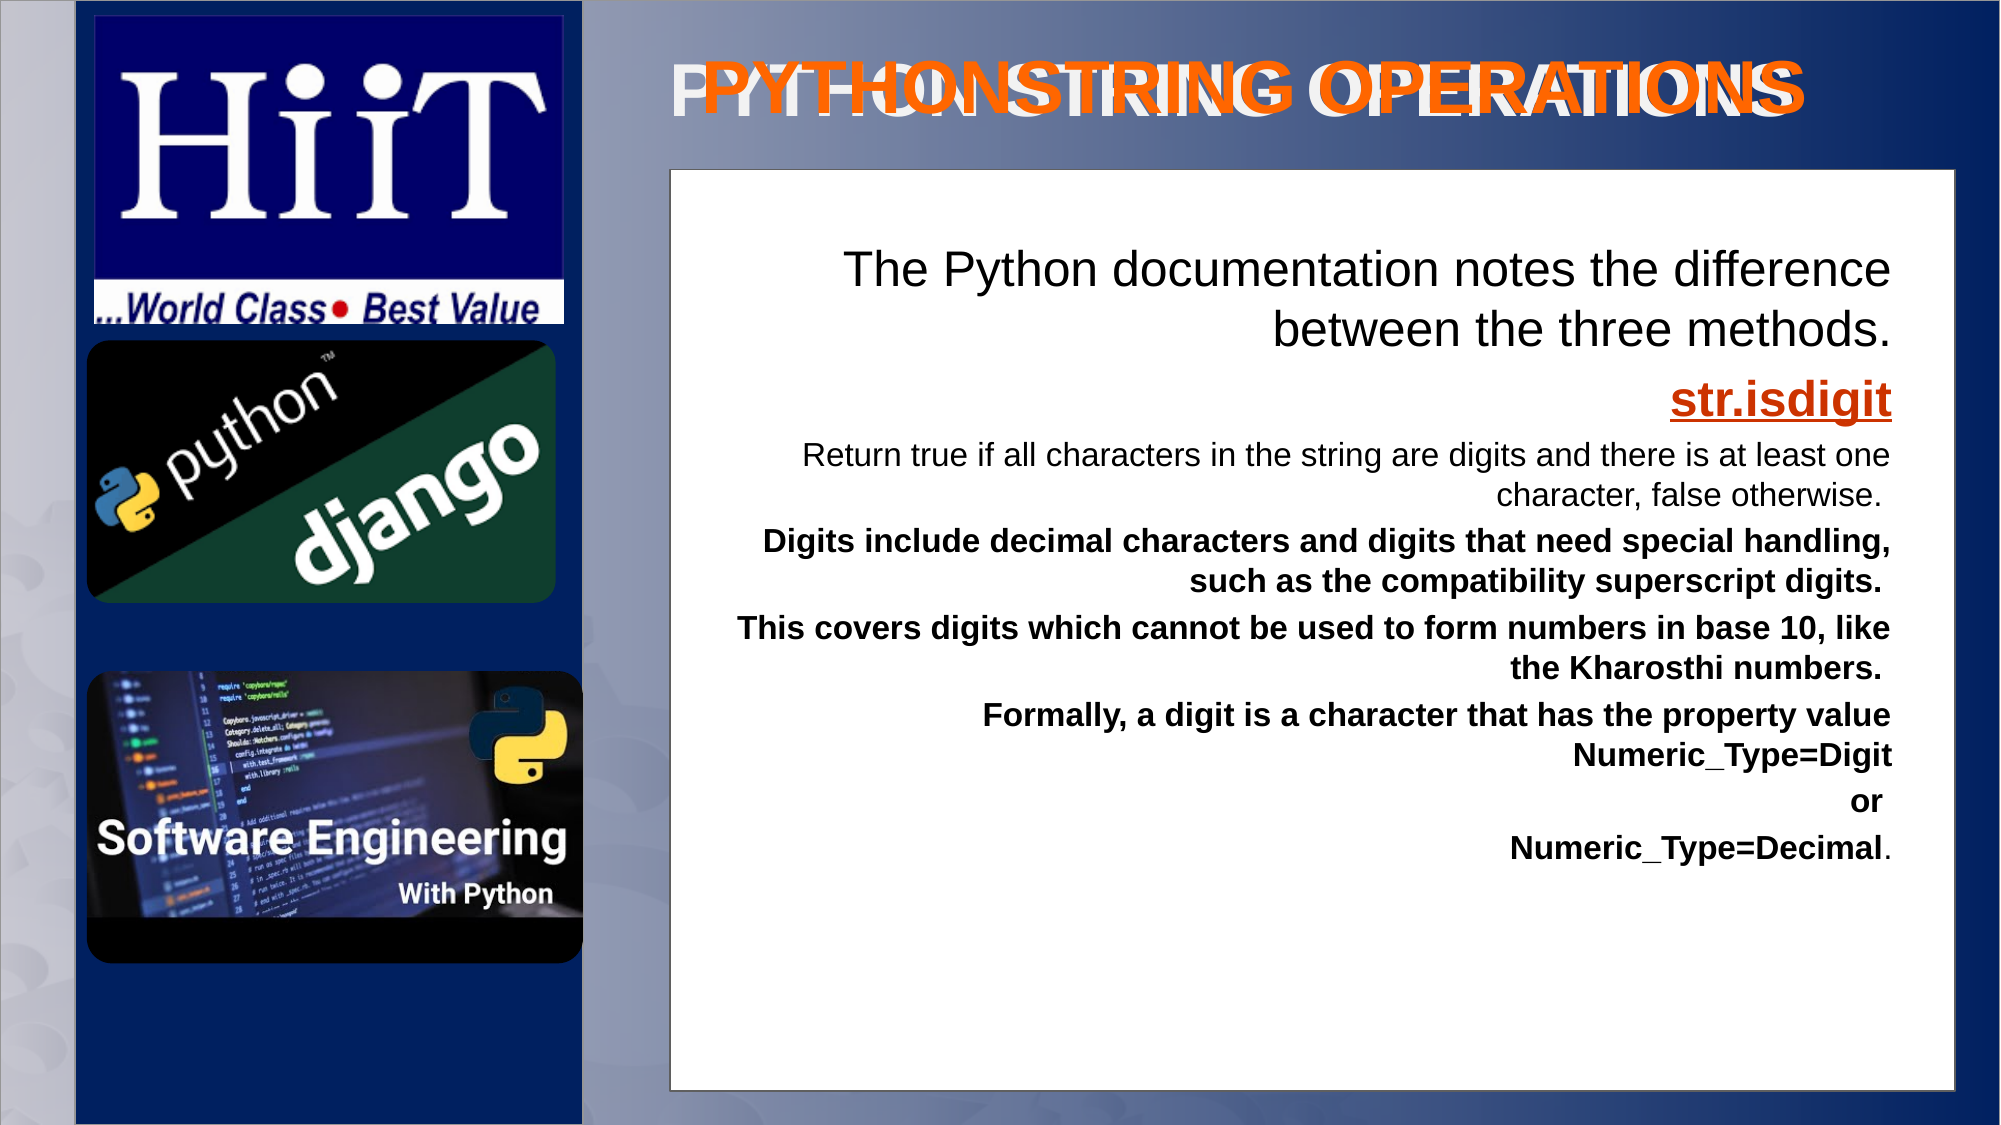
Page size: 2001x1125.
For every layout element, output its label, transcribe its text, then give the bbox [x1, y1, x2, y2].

text_box PYTHONSTRING OPERATIONS [582, 13, 1824, 154]
picture [86, 340, 556, 603]
text_box [584, 0, 2000, 1125]
text_box [669, 169, 1955, 1091]
subtitle The Python documentation notes the difference between the three methods. str.isdigit Return true if all characters in the string are digits and there is at least one character, false otherwise. Digits include decimal characters and digits that need special handling, such as the compatibility superscript digits. This covers digits which cannot be used to form numbers in base 10, like the Kharosthi numbers. Formally, a digit is a character that has the property value Numeric_Type=Digit or Numeric_Type=Decimal. [679, 228, 1908, 517]
picture [94, 15, 564, 324]
picture [86, 671, 583, 964]
text_box [74, 0, 584, 1125]
text_box PYTHON STRING OPERATIONS [582, 62, 1833, 202]
text_box [0, 0, 74, 1125]
